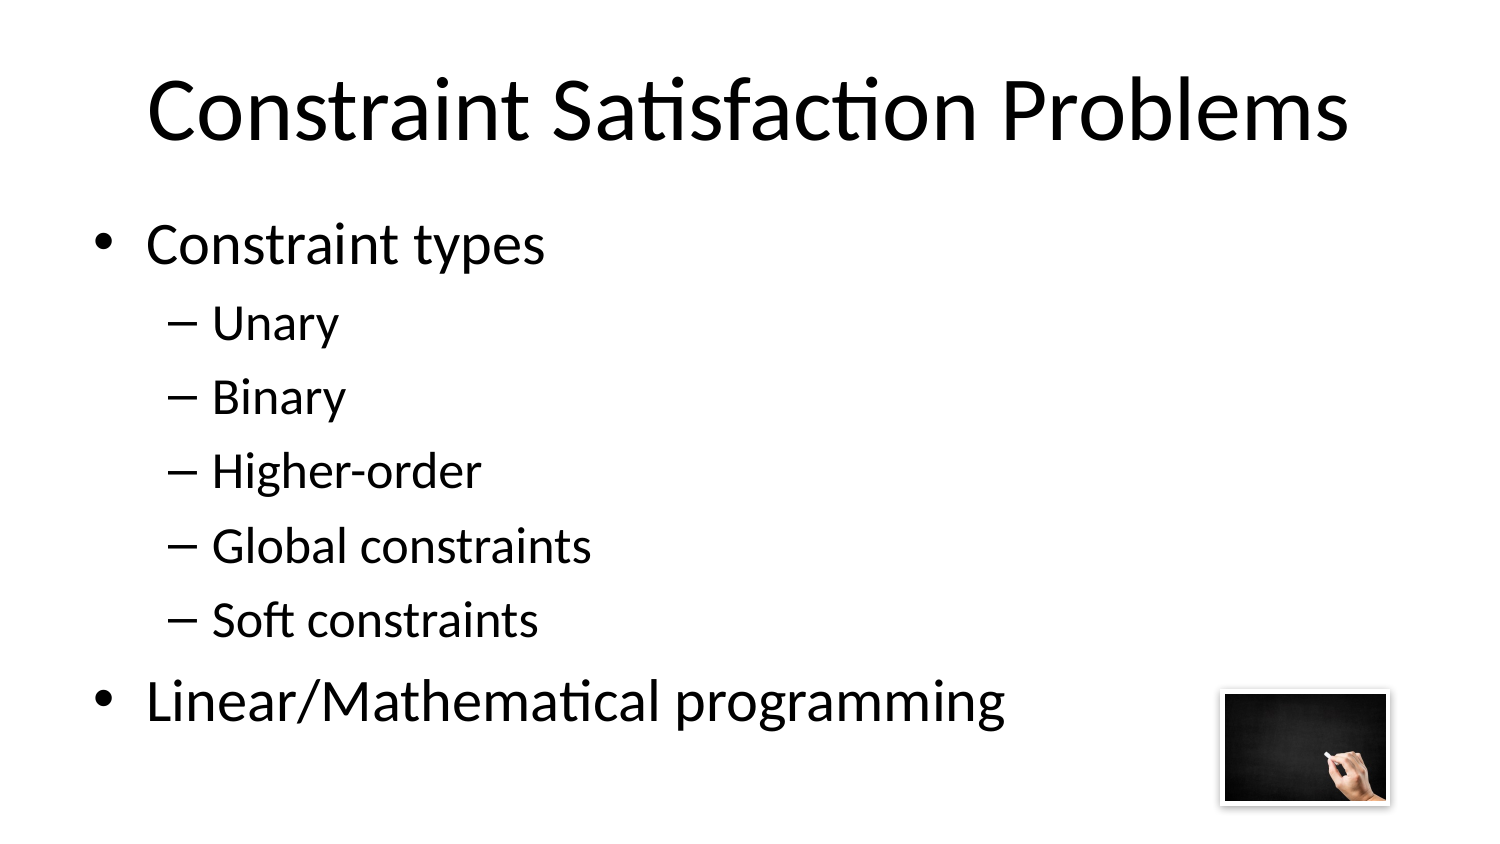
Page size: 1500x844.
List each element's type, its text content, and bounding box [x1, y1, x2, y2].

list Constraint types Unary Binary Higher-order Global constraints Soft constraints Linear/Mathematical programming [75, 196, 1425, 754]
title Constraint Satisfaction Problems [75, 33, 1425, 175]
picture [1224, 693, 1386, 802]
